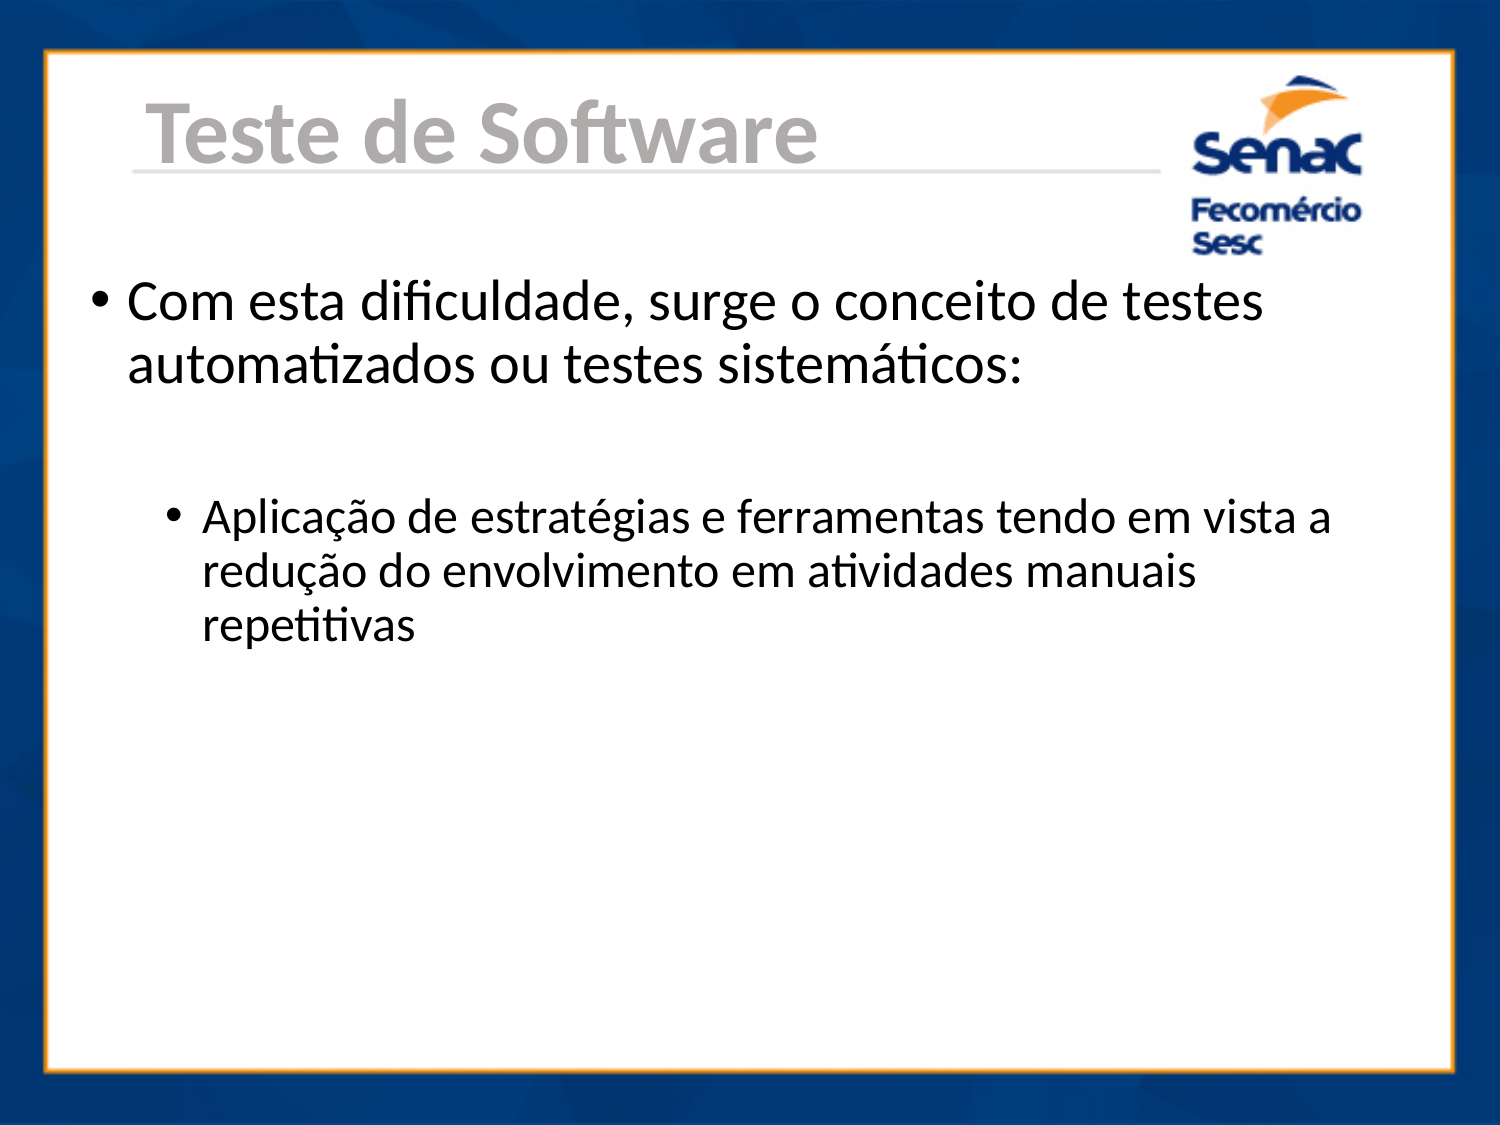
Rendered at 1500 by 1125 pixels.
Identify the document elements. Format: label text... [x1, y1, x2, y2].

text_box Teste de Software [130, 77, 1130, 191]
list Com esta dificuldade, surge o conceito de testes automatizados ou testes sistemáticos: Aplicação de estratégias e ferramentas tendo em vista a redução do envolvimento em atividades manuais repetitivas [75, 262, 1425, 1005]
picture [0, 0, 1500, 1125]
